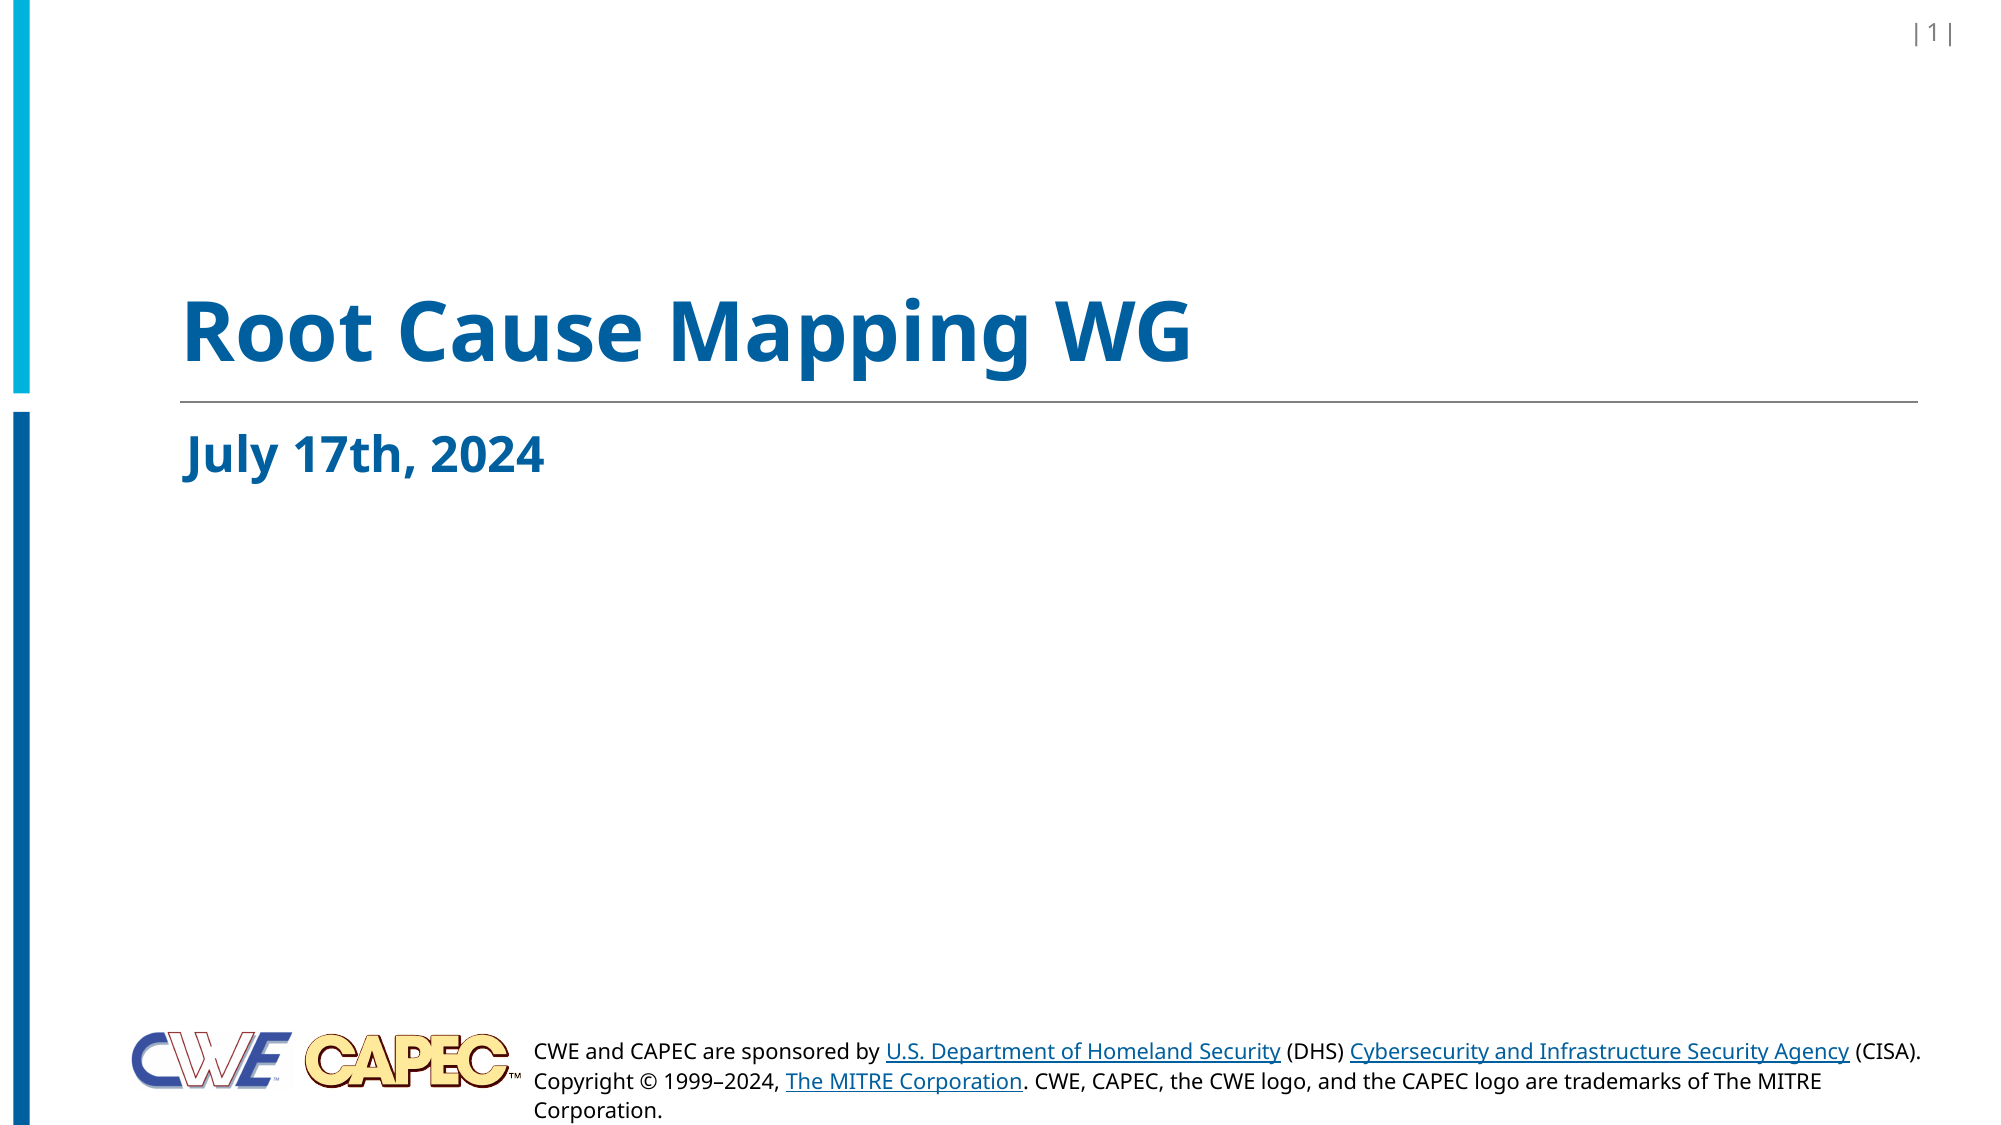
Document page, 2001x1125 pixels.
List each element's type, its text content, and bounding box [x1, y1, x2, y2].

picture [130, 1021, 527, 1099]
title Root Cause Mapping WG [165, 60, 1751, 386]
slide_number | 1 | [1685, 9, 1976, 51]
subtitle July 17th, 2024 [171, 421, 1428, 486]
